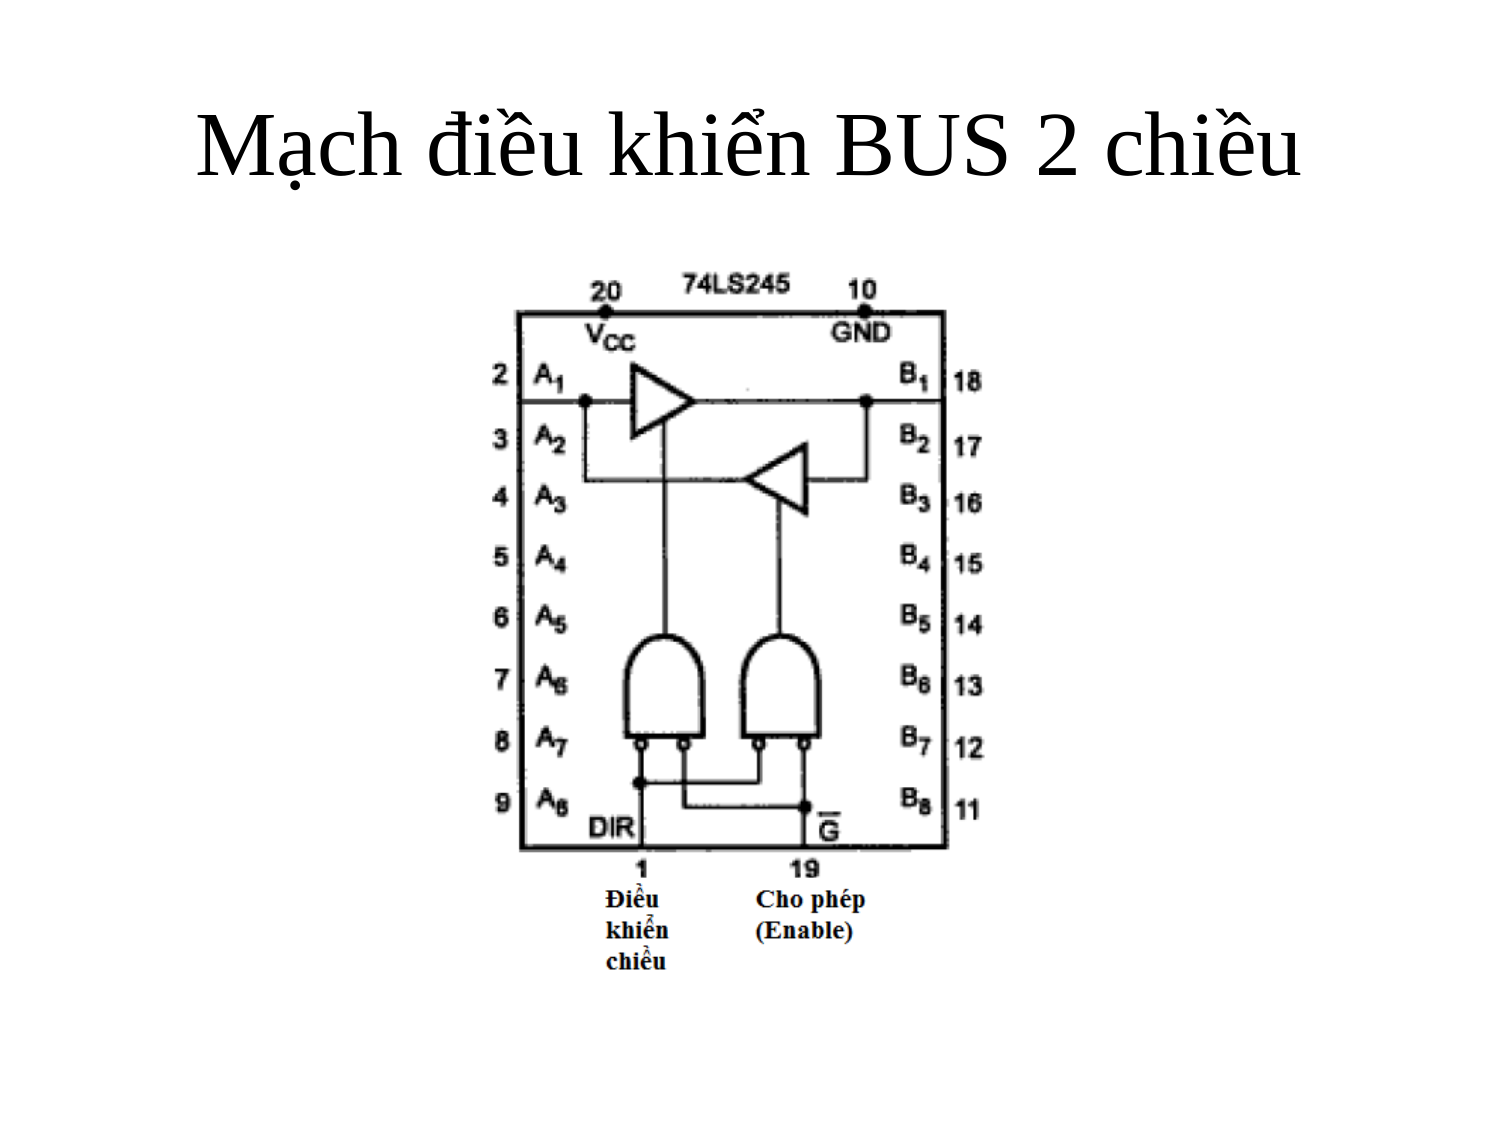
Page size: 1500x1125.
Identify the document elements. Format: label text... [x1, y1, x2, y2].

title Mạch điều khiển BUS 2 chiều [75, 45, 1425, 233]
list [474, 262, 1026, 1006]
